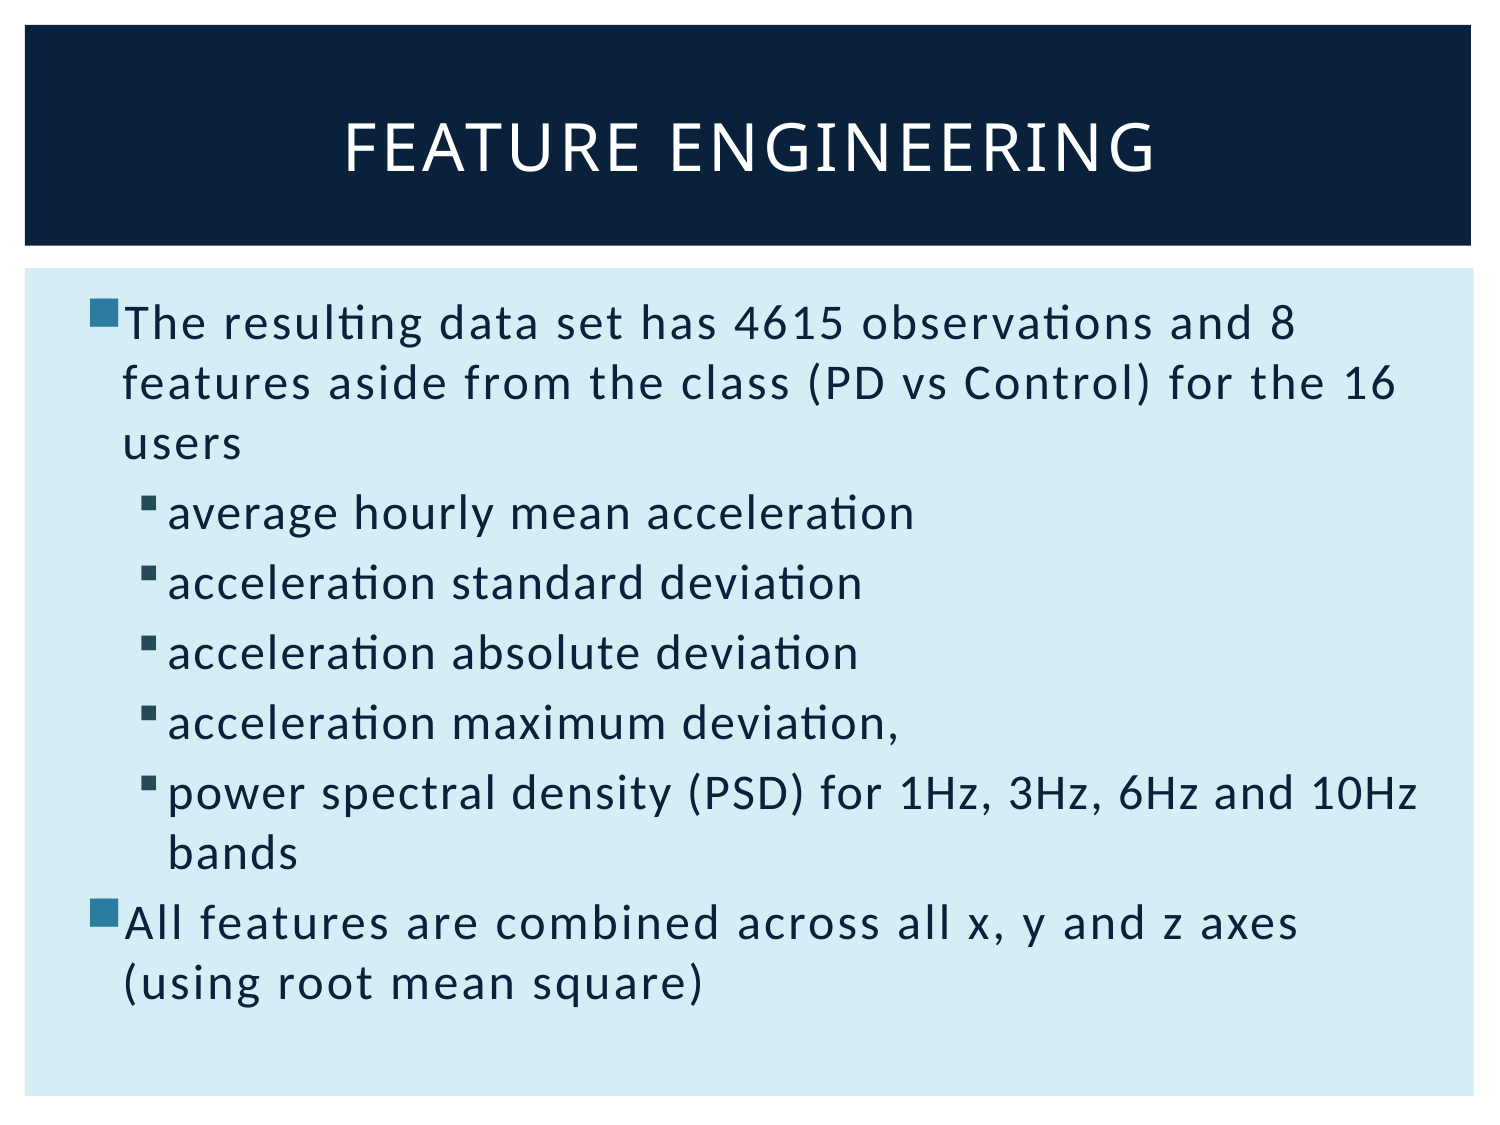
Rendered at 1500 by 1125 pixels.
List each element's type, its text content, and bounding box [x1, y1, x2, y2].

title Feature Engineering [62, 58, 1438, 232]
list The resulting data set has 4615 observations and 8 features aside from the class (PD vs Control) for the 16 users average hourly mean acceleration acceleration standard deviation acceleration absolute deviation acceleration maximum deviation, power spectral density (PSD) for 1Hz, 3Hz, 6Hz and 10Hz bands All features are combined across all x, y and z axes (using root mean square) [62, 281, 1442, 1005]
